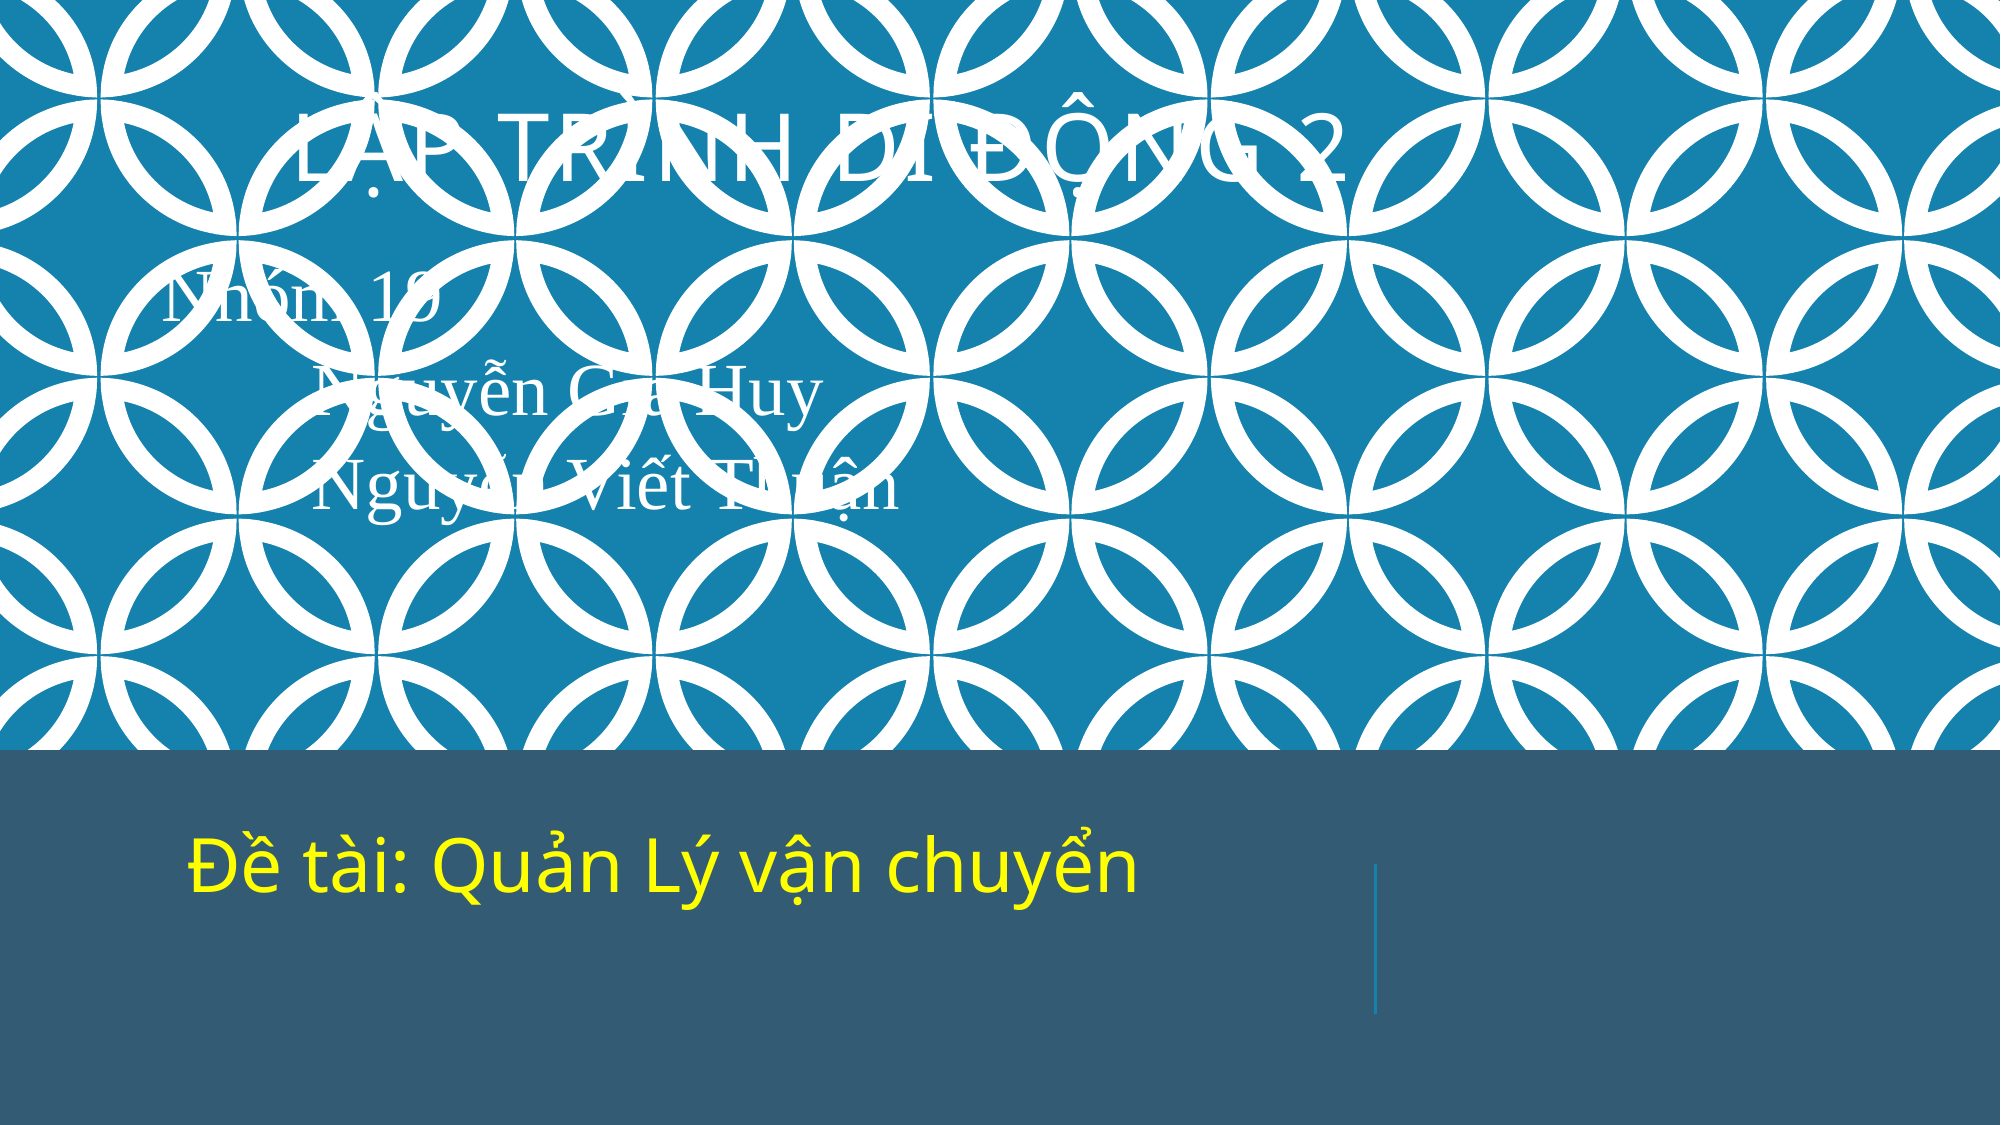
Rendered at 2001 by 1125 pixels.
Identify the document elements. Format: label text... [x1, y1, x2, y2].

text_box Đề tài: Quản Lý vận chuyển [171, 810, 1199, 916]
title Lập Trình Di động 2 [275, 58, 1373, 250]
subtitle Nhóm 19 Nguyễn Gia Huy Nguyễn Viết Thuận [146, 314, 1325, 457]
